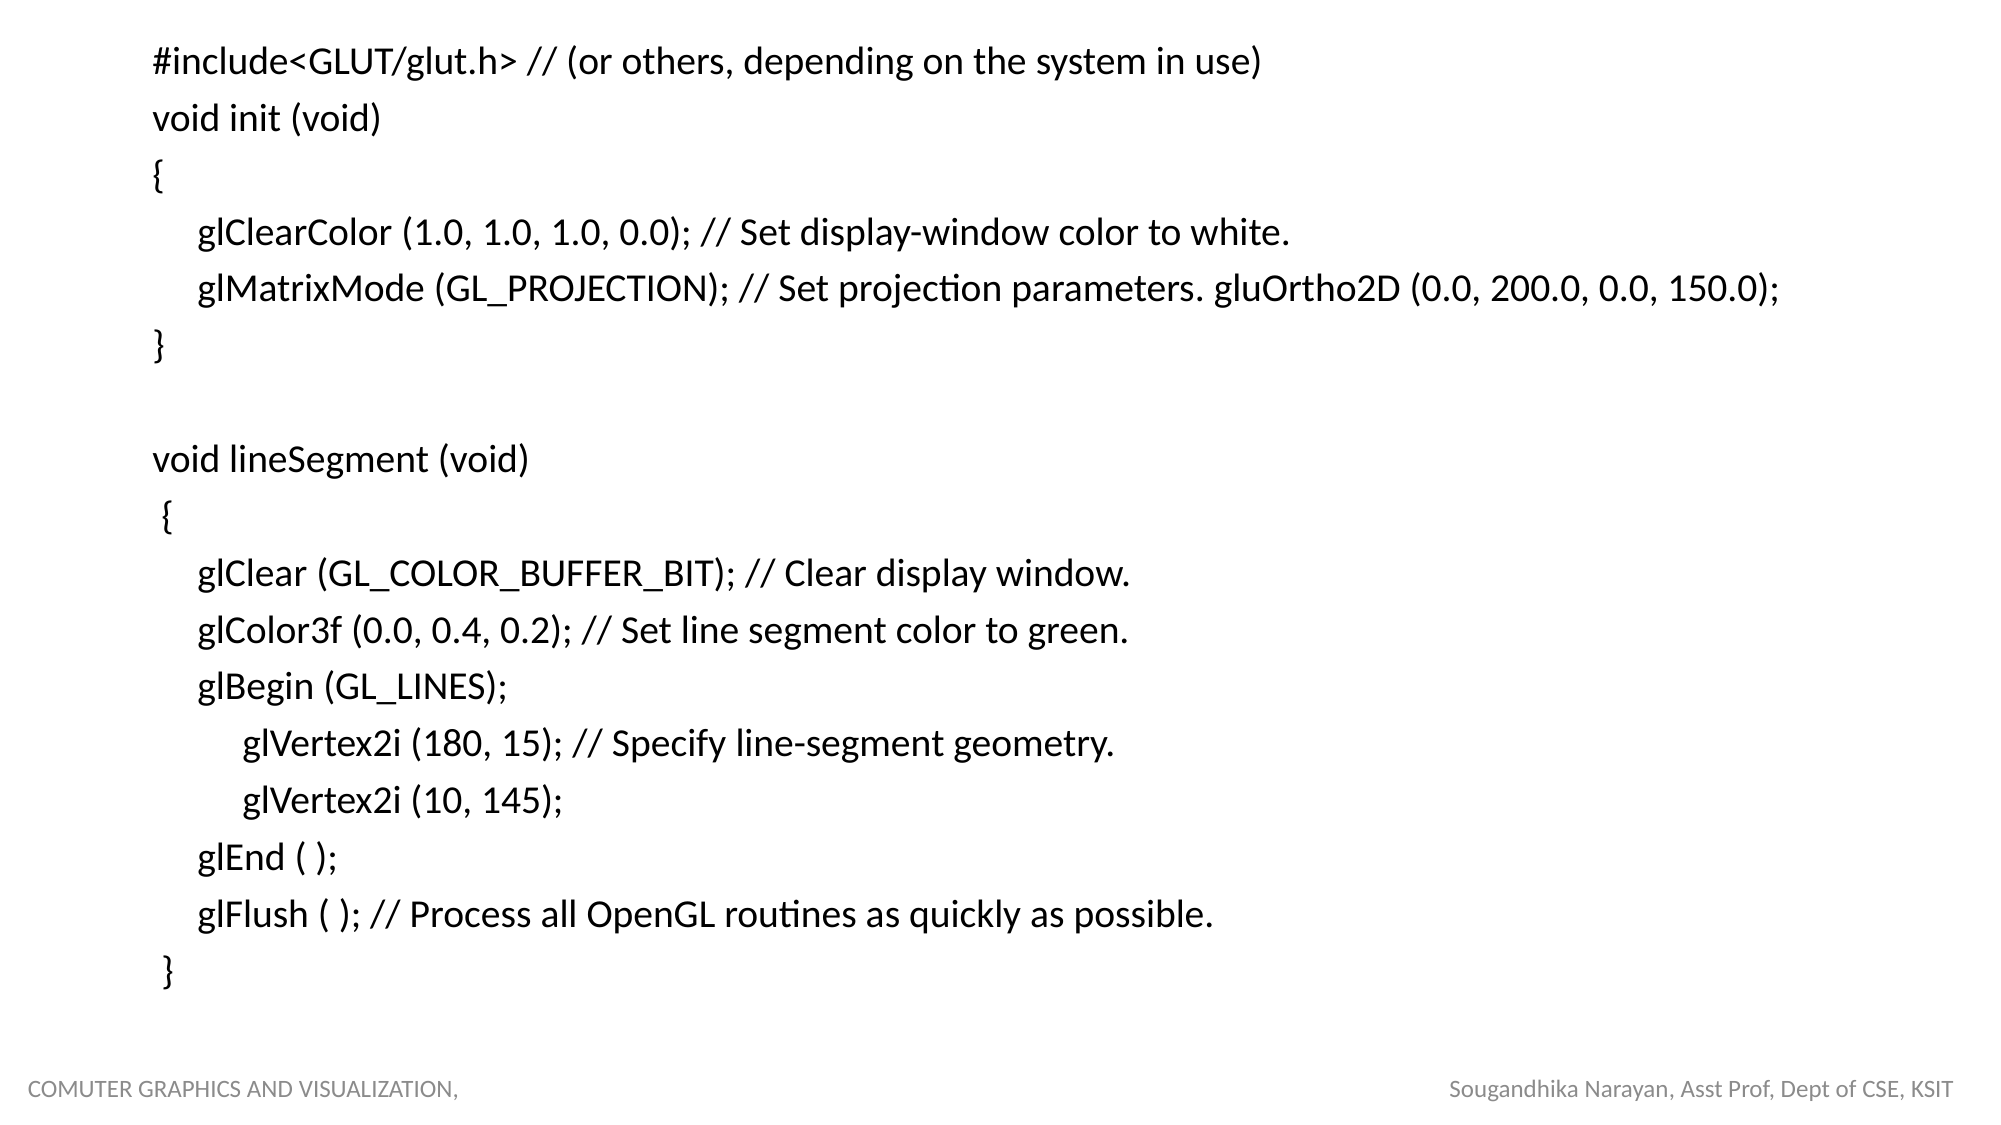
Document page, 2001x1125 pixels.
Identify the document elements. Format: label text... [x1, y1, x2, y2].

footer COMUTER GRAPHICS AND VISUALIZATION, Sougandhika Narayan, Asst Prof, Dept of CSE, KSIT [12, 1065, 1982, 1111]
list #include<GLUT/glut.h> // (or others, depending on the system in use) void init (void) { glClearColor (1.0, 1.0, 1.0, 0.0); // Set display-window color to white. glMatrixMode (GL_PROJECTION); // Set projection parameters. gluOrtho2D (0.0, 200.0, 0.0, 150.0); } void lineSegment (void) { glClear (GL_COLOR_BUFFER_BIT); // Clear display window. glColor3f (0.0, 0.4, 0.2); // Set line segment color to green. glBegin (GL_LINES); glVertex2i (180, 15); // Specify line-segment geometry. glVertex2i (10, 145); glEnd ( ); glFlush ( ); // Process all OpenGL routines as quickly as possible. } [137, 32, 1863, 1014]
